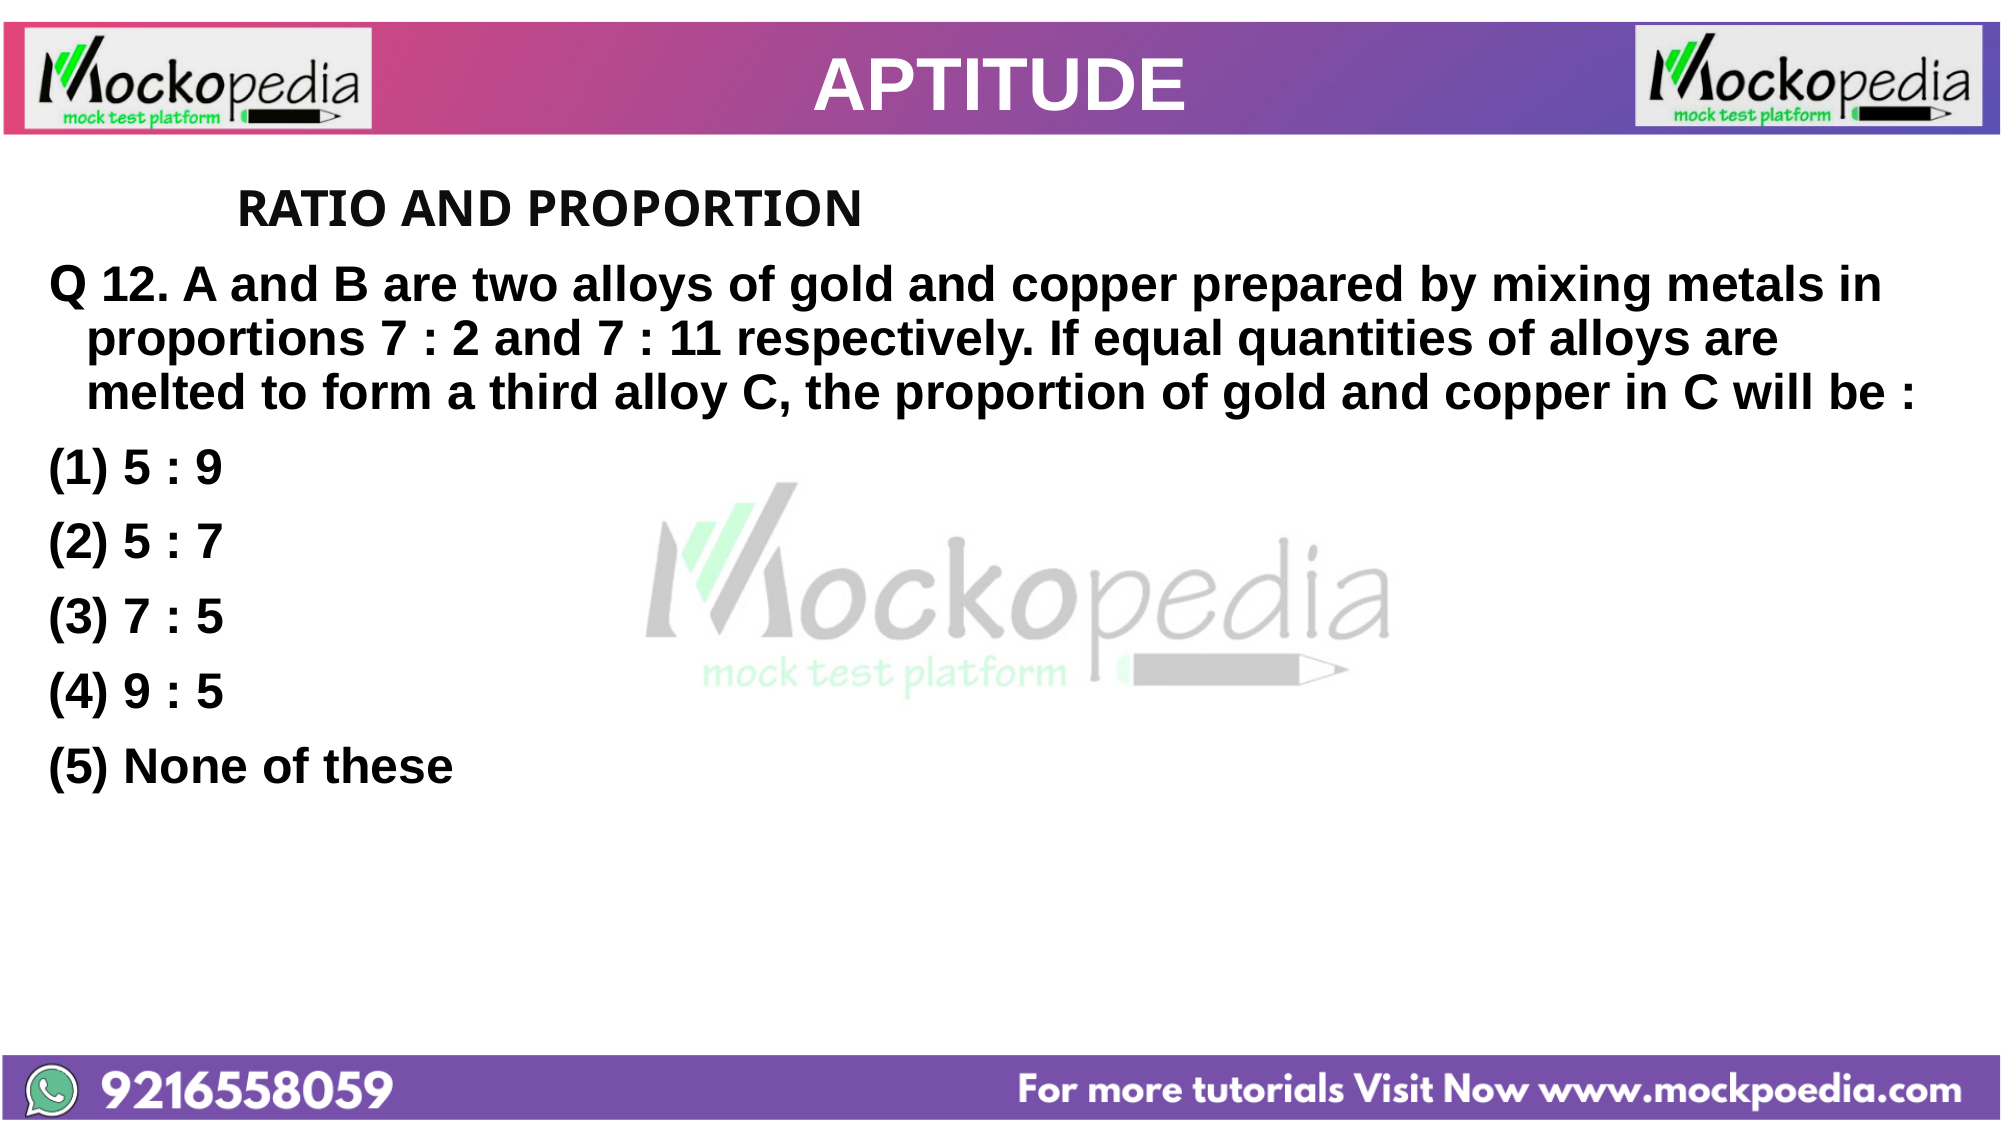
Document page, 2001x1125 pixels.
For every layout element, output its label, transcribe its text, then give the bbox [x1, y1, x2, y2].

list RATIO AND PROPORTION Q 12. A and B are two alloys of gold and copper prepared by mixing metals in proportions 7 : 2 and 7 : 11 respectively. If equal quantities of alloys are melted to form a third alloy C, the proportion of gold and copper in C will be : 5 : 9 (2) 5 : 7 (3) 7 : 5 (4) 9 : 5 (5) None of these [33, 175, 1959, 1053]
title APTITUDE [41, 31, 1959, 142]
picture [0, 0, 2001, 1125]
